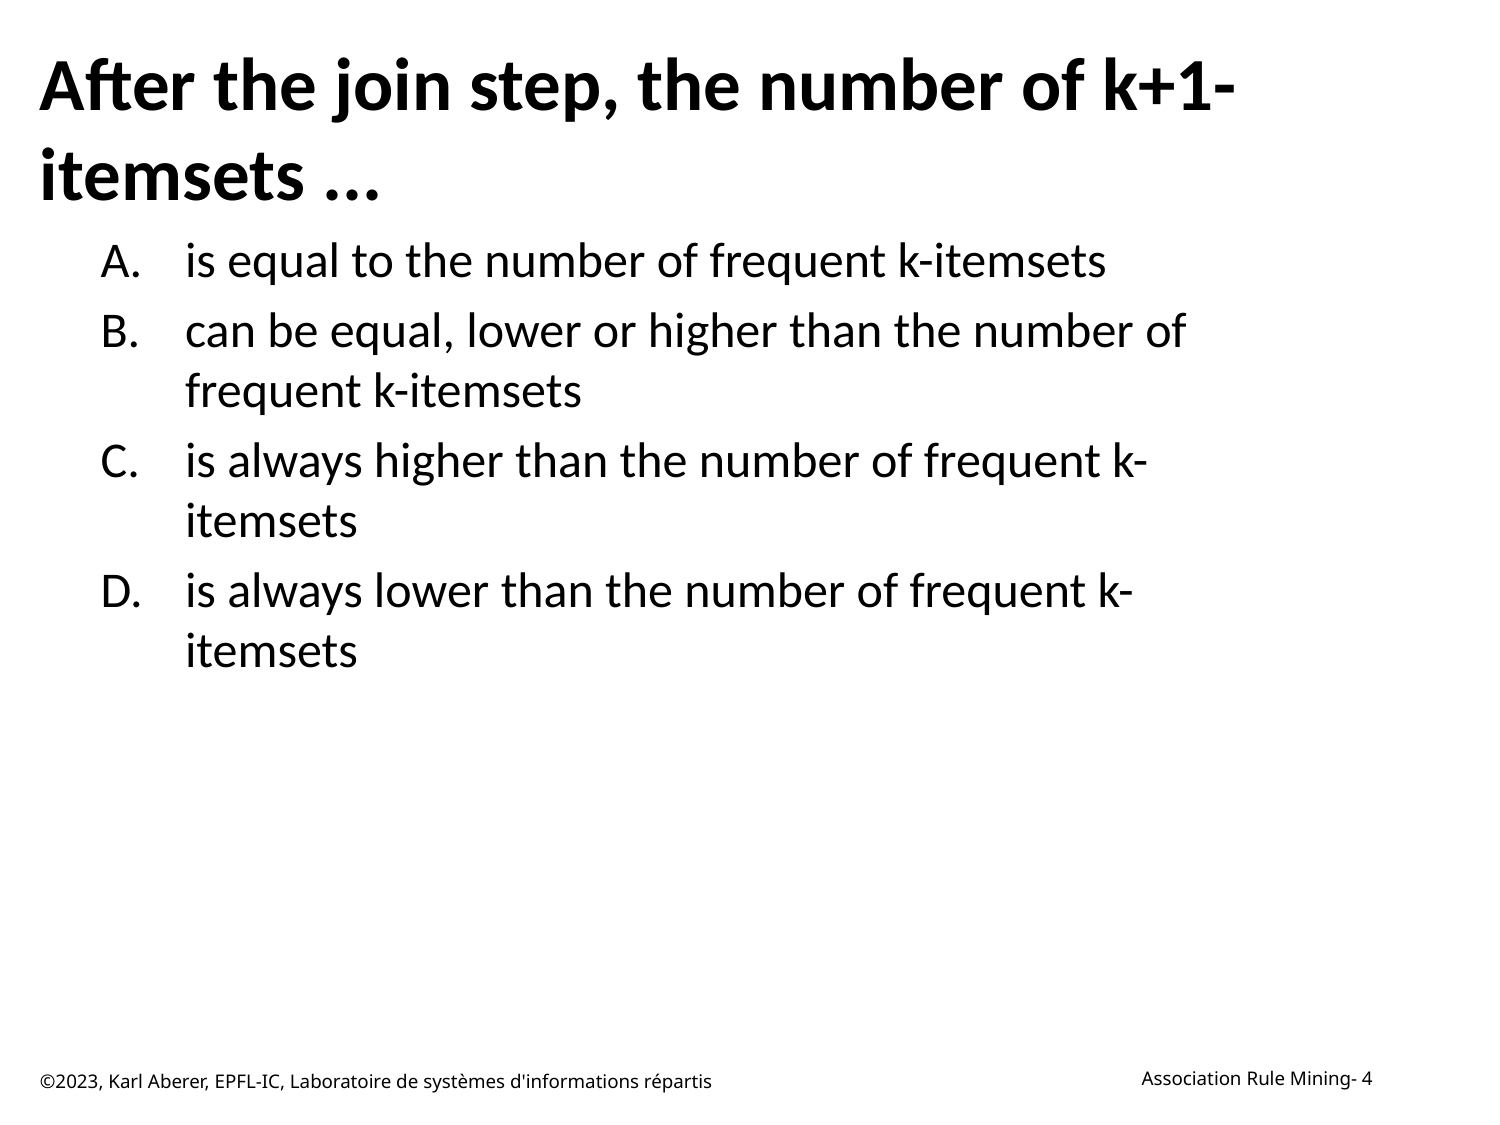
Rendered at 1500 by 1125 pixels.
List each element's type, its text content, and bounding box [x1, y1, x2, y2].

footer ©2023, Karl Aberer, EPFL-IC, Laboratoire de systèmes d'informations répartis [24, 1062, 988, 1101]
list is equal to the number of frequent k-itemsets can be equal, lower or higher than the number of frequent k-itemsets is always higher than the number of frequent k-itemsets is always lower than the number of frequent k-itemsets [29, 219, 1306, 1046]
title After the join step, the number of k+1-itemsets ... [24, 49, 1388, 201]
